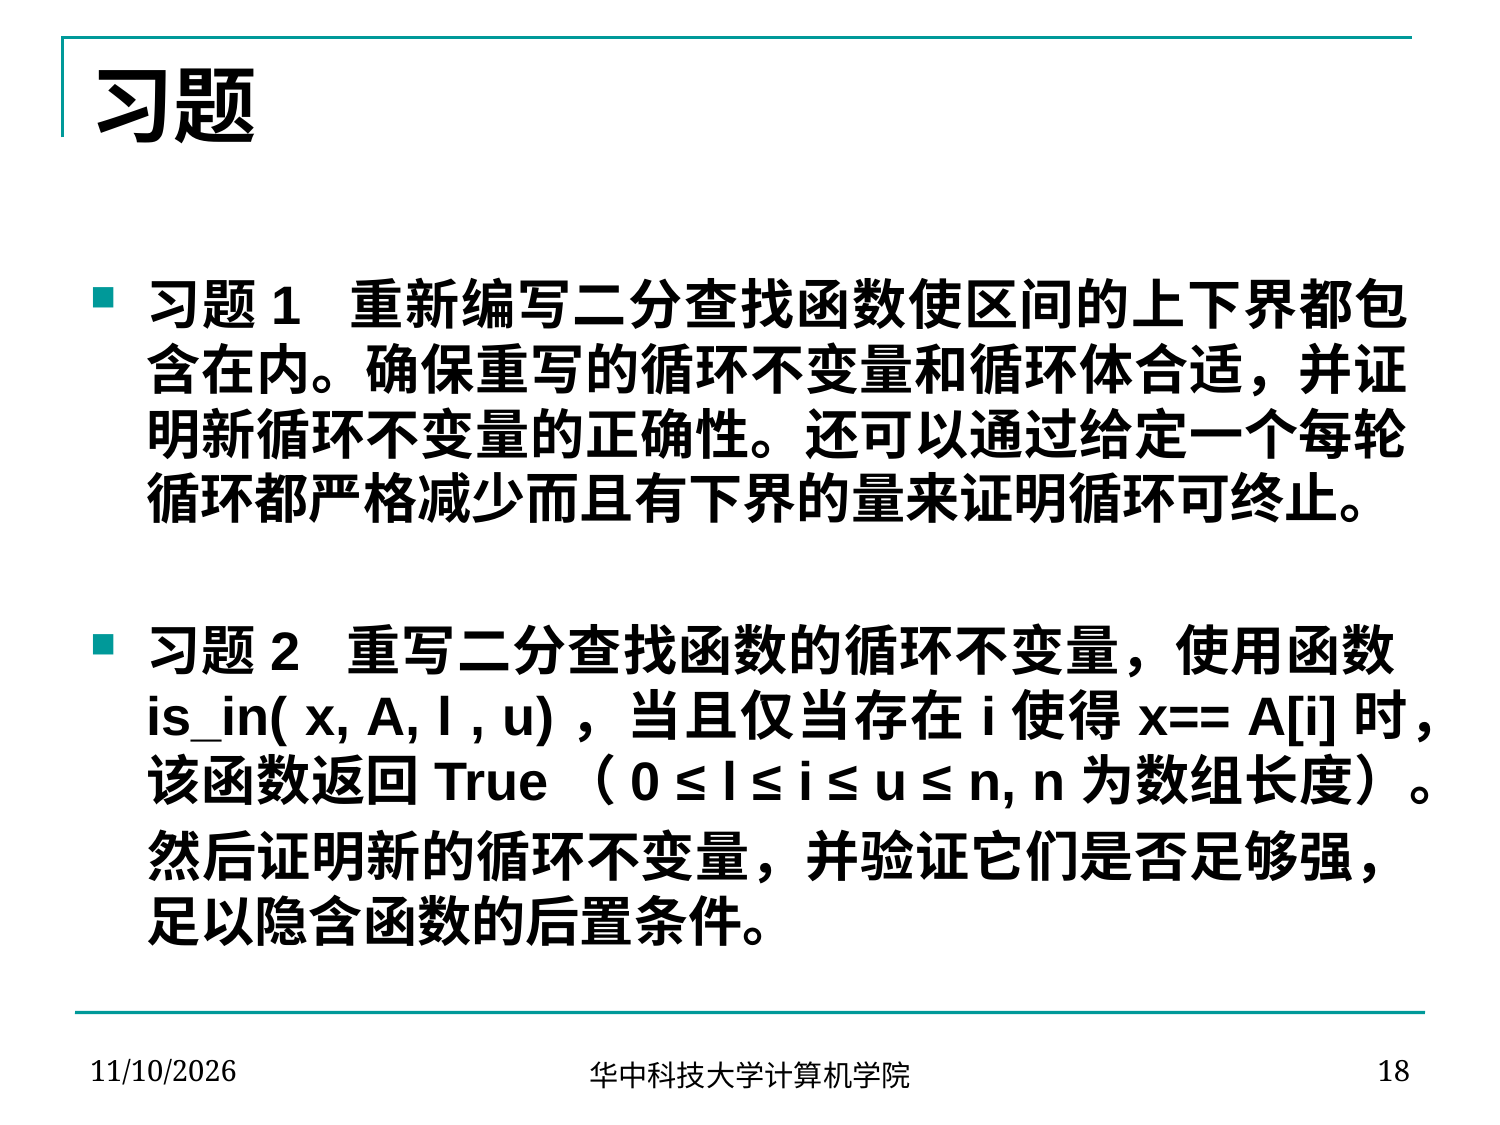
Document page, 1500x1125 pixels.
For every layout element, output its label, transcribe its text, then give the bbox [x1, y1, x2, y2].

slide_number 18 [1074, 1024, 1425, 1100]
title 习题 [75, 45, 1425, 233]
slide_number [75, 1024, 425, 1100]
footer 华中科技大学计算机学院 [512, 1025, 988, 1100]
list 习题1 重新编写二分查找函数使区间的上下界都包含在内。确保重写的循环不变量和循环体合适，并证明新循环不变量的正确性。还可以通过给定一个每轮循环都严格减少而且有下界的量来证明循环可终止。 习题2 重写二分查找函数的循环不变量，使用函数is_in( x, A, l , u)，当且仅当存在i使得x== A[i]时，该函数返回True（0 ≤ l ≤ i ≤ u ≤ n, n为数组长度）。 然后证明新的循环不变量，并验证它们是否足够强，足以隐含函数的后置条件。 [75, 262, 1425, 1006]
